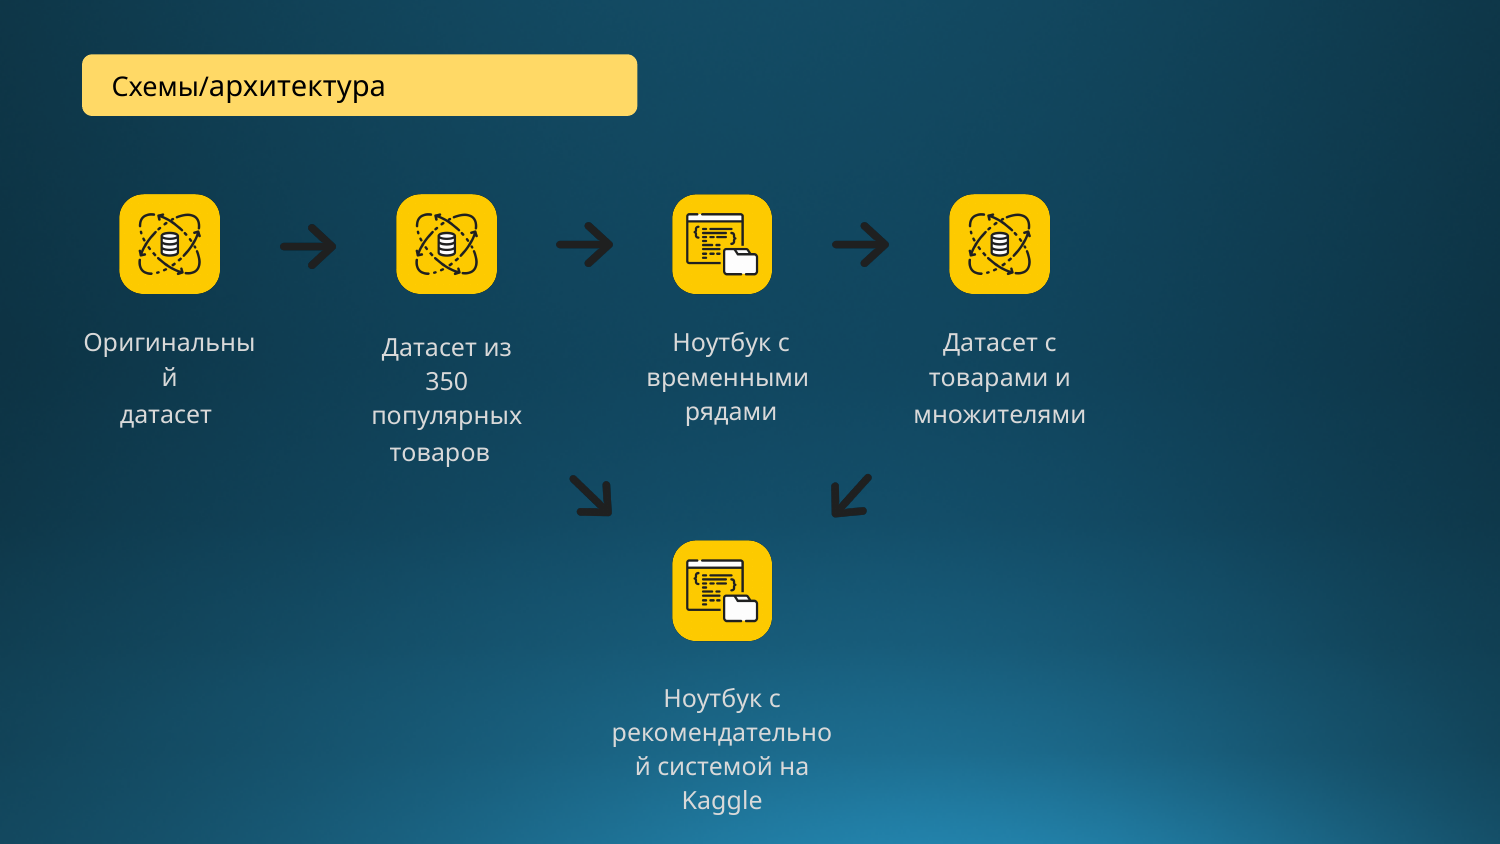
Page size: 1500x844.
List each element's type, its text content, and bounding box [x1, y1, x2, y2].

table_header Ноутбук с временными рядами [629, 318, 834, 435]
text_box Схемы/архитектура [82, 54, 638, 116]
table_header Датасет с товарами и множителями [897, 318, 1103, 439]
picture [0, 0, 1500, 844]
table_header Датасет из 350 популярных товаров [344, 322, 549, 477]
table_header Оригинальный датасет [67, 318, 272, 439]
table_header Ноутбук с рекомендательной системой на Kaggle [596, 673, 848, 824]
